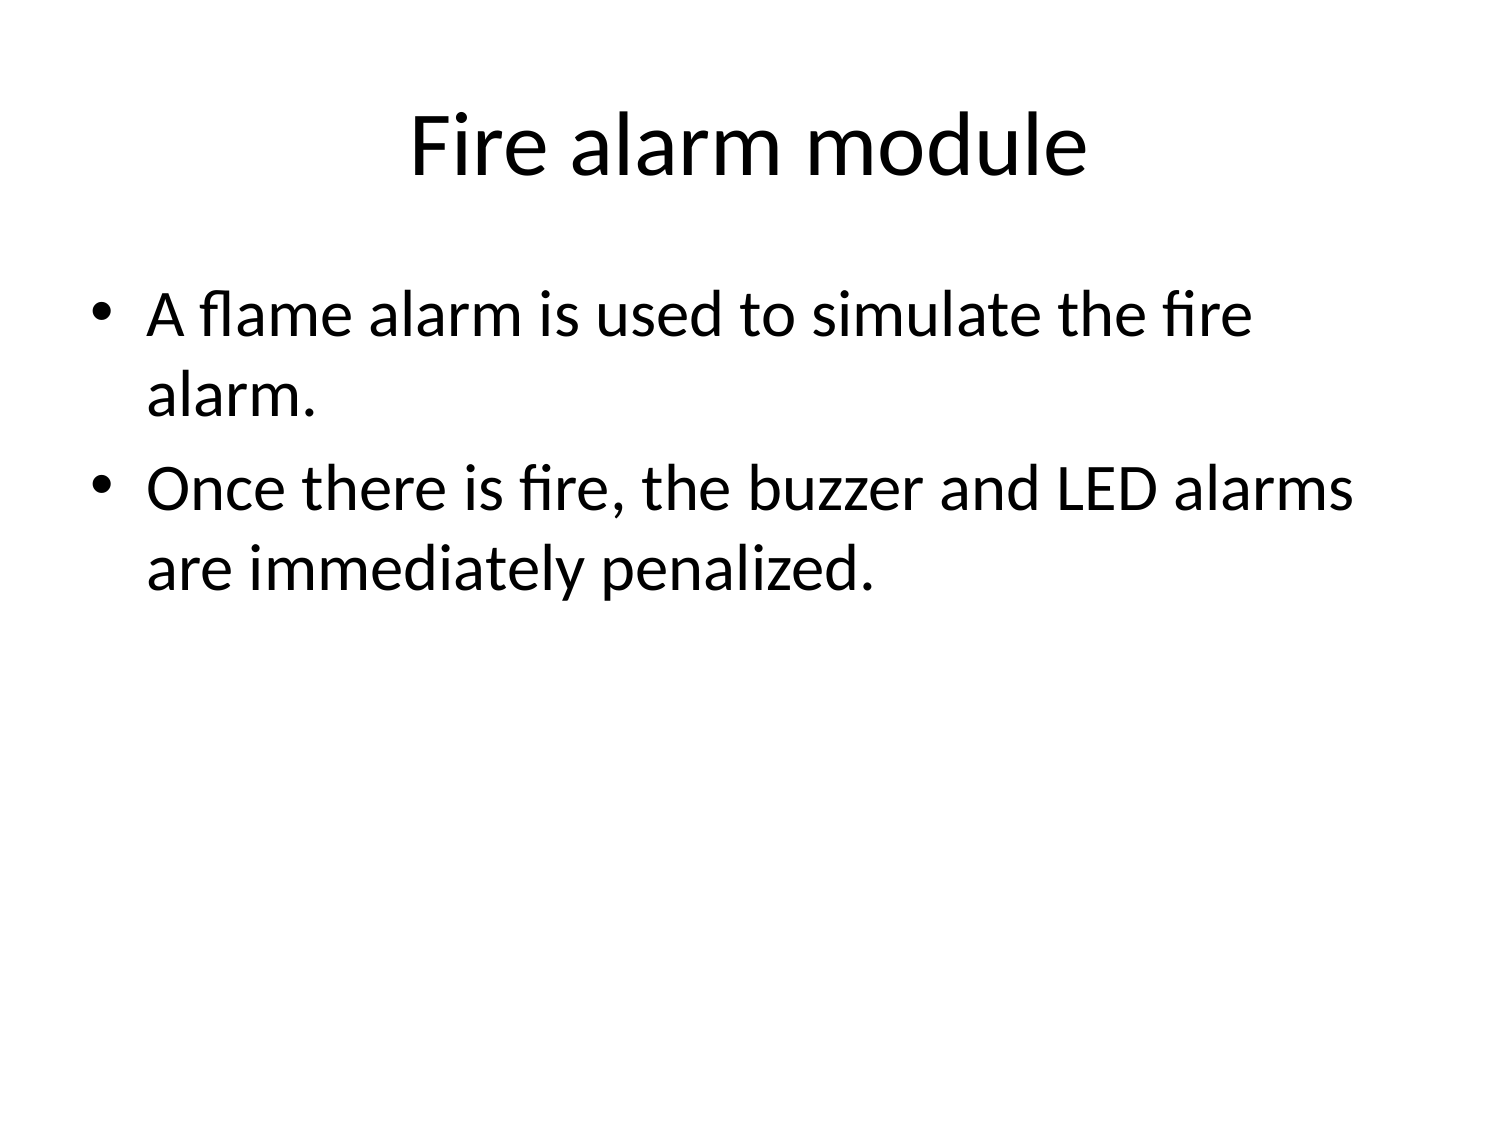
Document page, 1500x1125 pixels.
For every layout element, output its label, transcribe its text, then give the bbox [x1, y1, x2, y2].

title Fire alarm module [75, 45, 1425, 233]
list A flame alarm is used to simulate the fire alarm. Once there is fire, the buzzer and LED alarms are immediately penalized. [75, 262, 1425, 1005]
